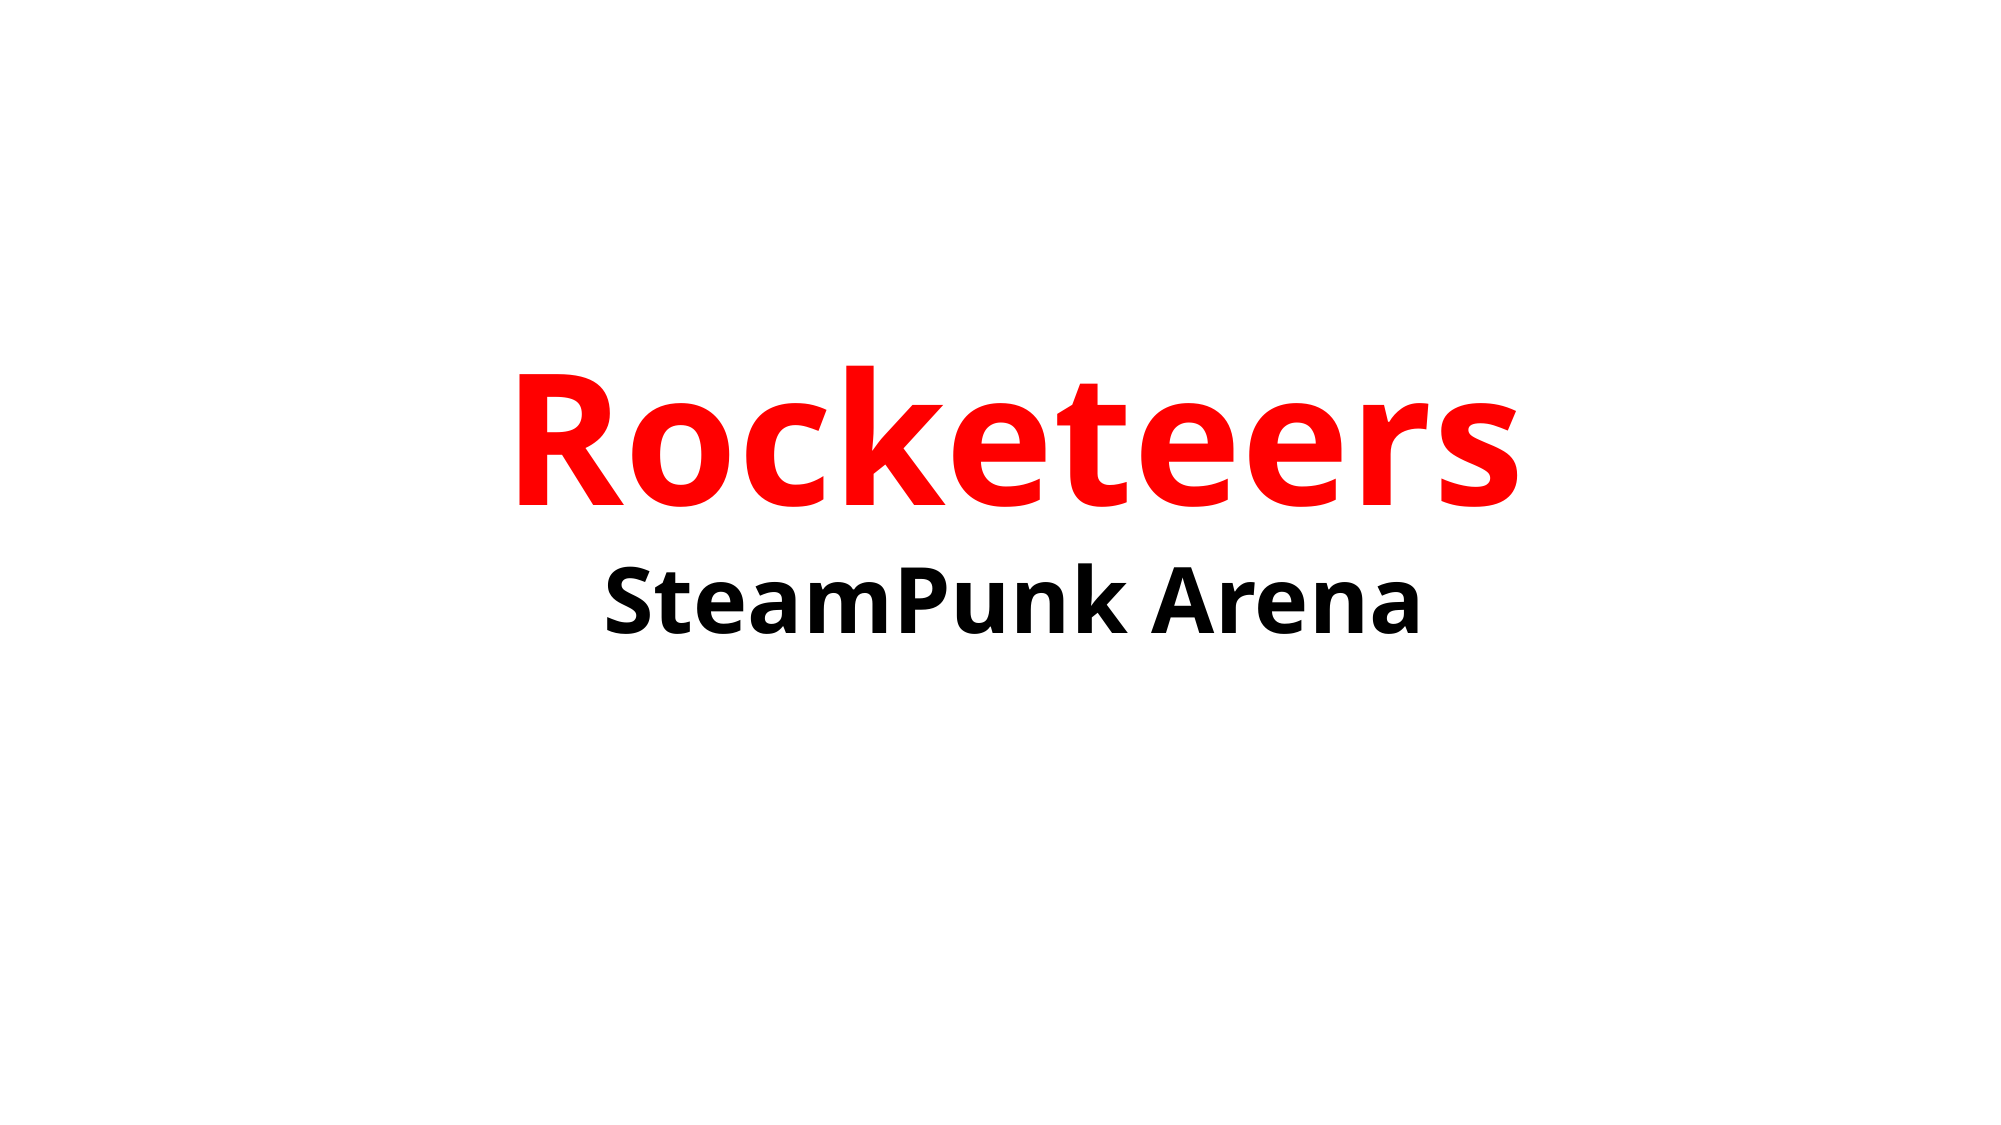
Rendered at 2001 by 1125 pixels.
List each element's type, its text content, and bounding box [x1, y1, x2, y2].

text_box Rocketeers SteamPunk Arena [488, 315, 1540, 660]
